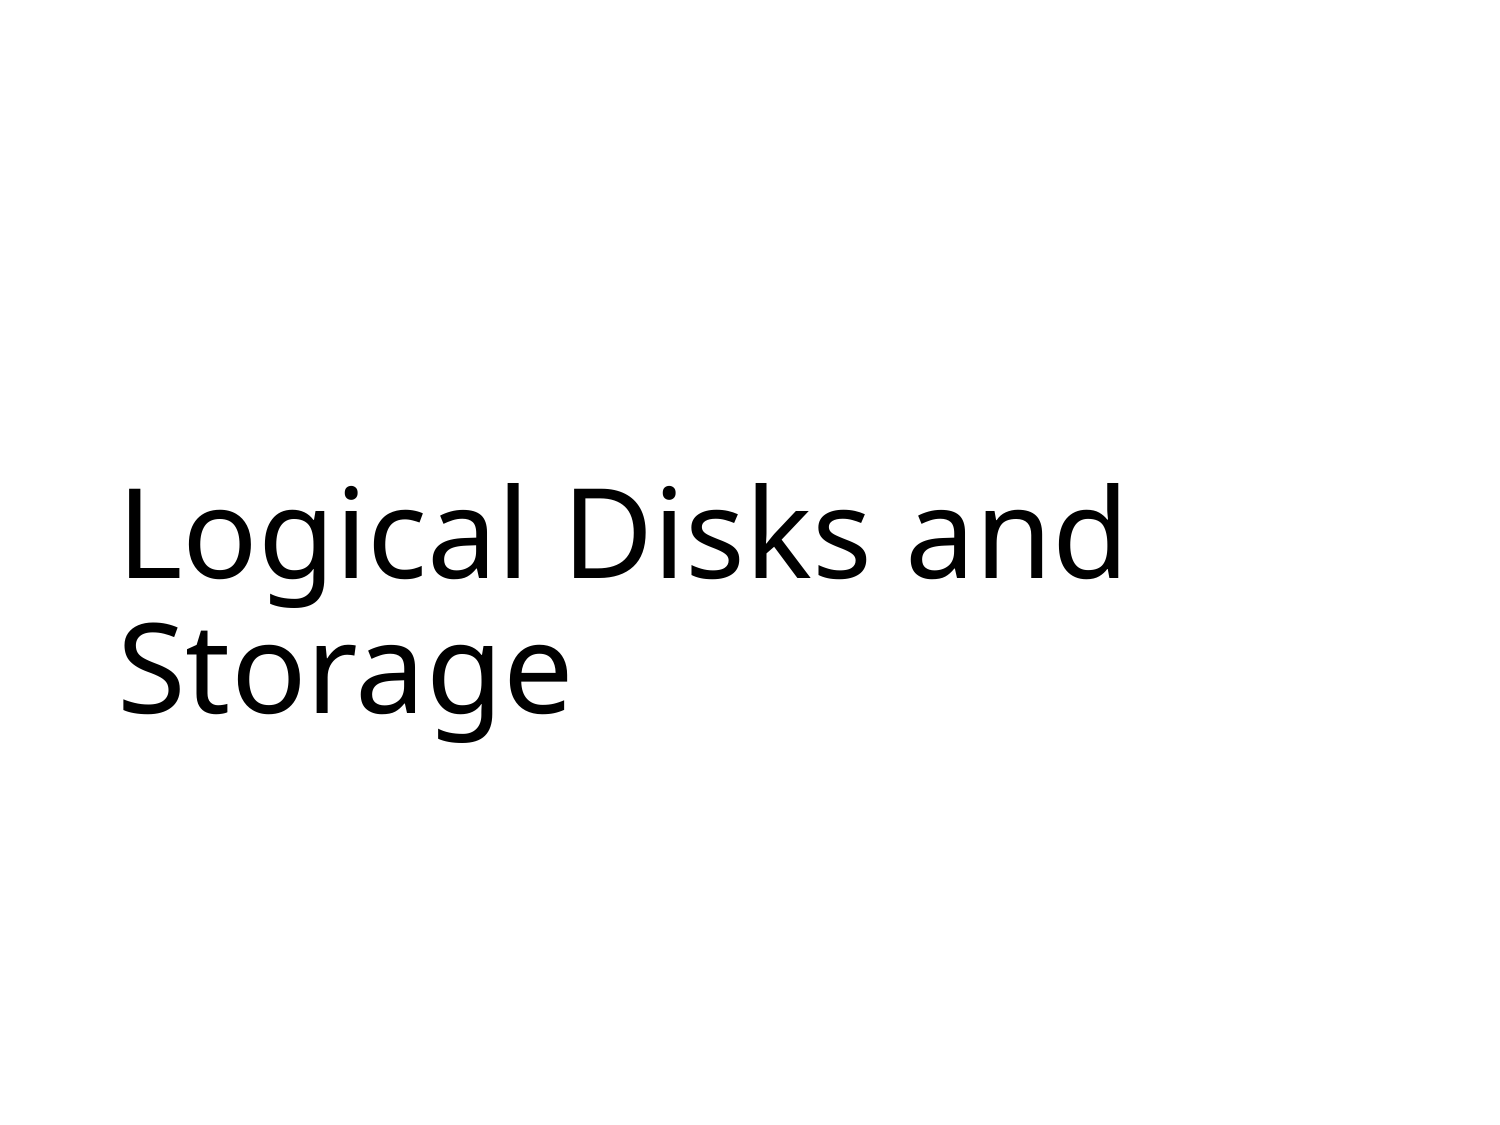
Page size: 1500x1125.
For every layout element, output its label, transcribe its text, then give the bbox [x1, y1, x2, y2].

title Logical Disks and Storage [102, 280, 1397, 749]
